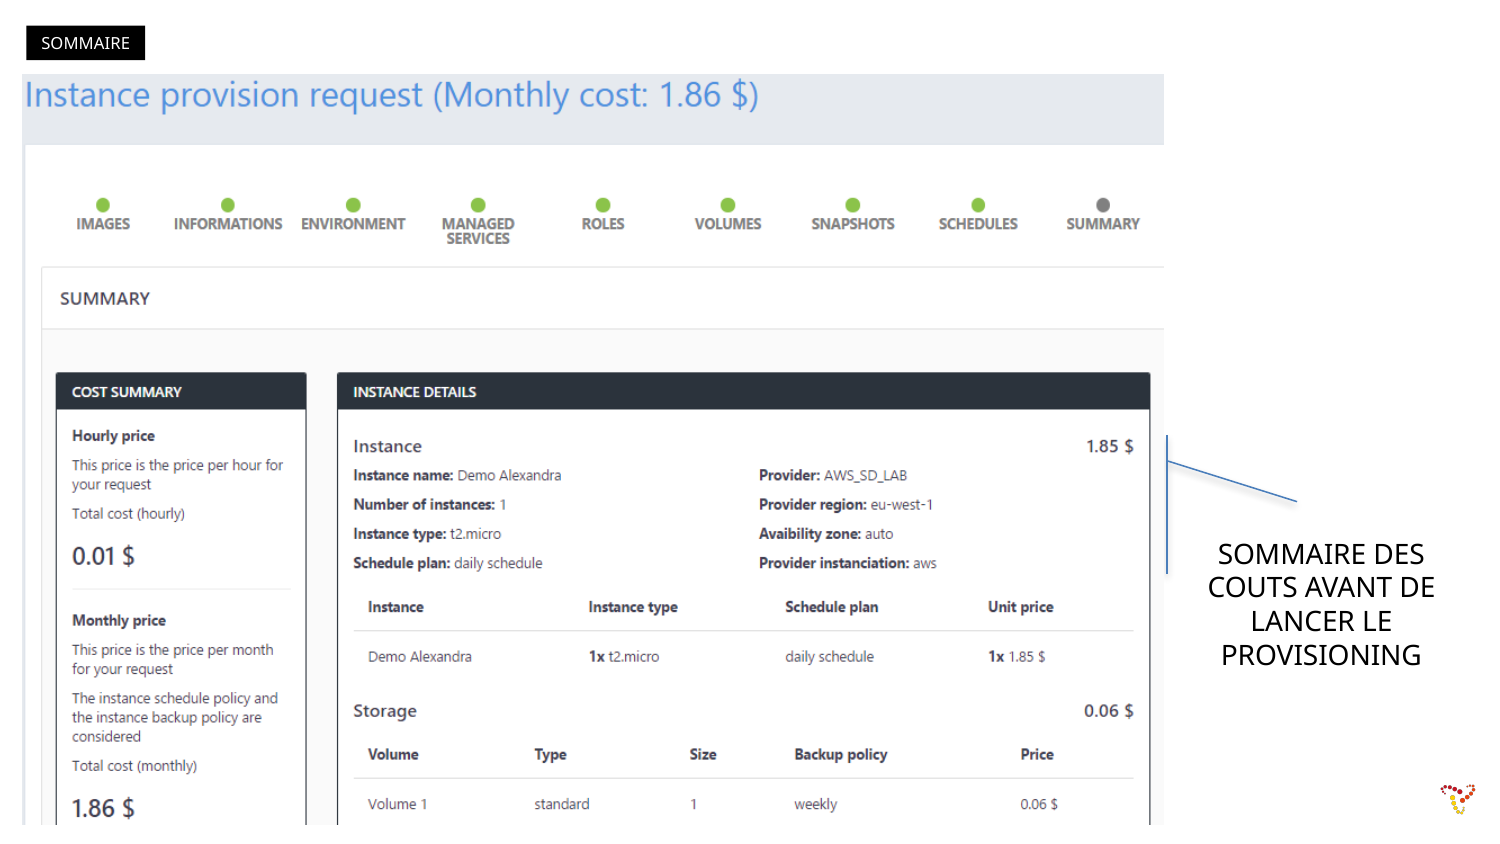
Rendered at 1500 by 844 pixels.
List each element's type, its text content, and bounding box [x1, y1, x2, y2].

text_box [1169, 435, 1414, 528]
text_box SOMMAIRE [26, 25, 146, 61]
text_box SOMMAIRE DES COUTS AVANT DE LANCER LE PROVISIONING [1185, 528, 1458, 679]
picture [1435, 776, 1480, 821]
picture [22, 74, 1165, 825]
